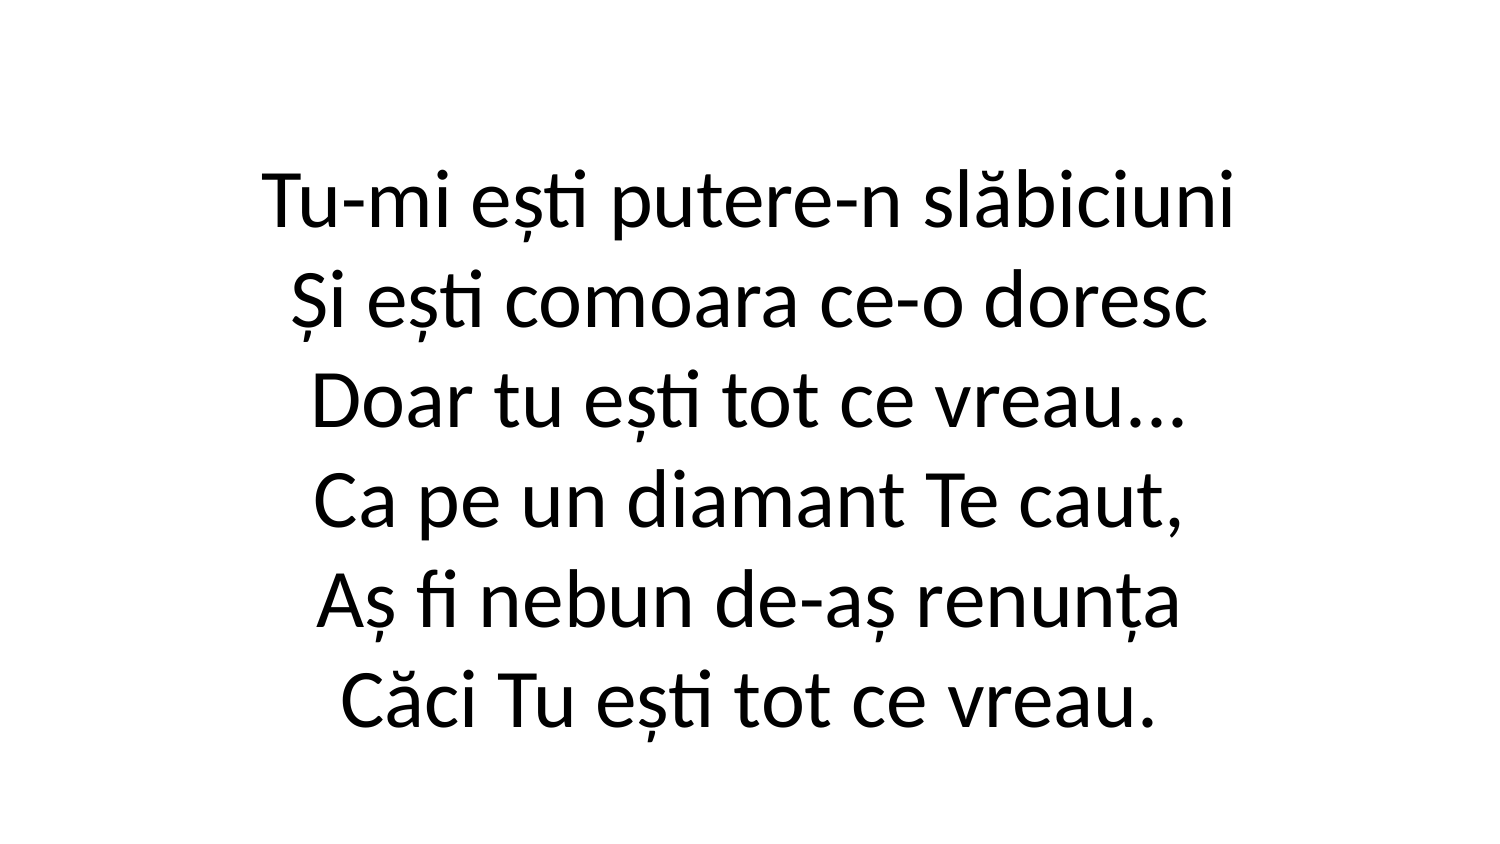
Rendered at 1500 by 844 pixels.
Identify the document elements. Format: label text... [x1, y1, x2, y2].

text_box Tu-mi ești putere-n slăbiciuni Și ești comoara ce-o doresc Doar tu ești tot ce vreau... Ca pe un diamant Te caut, Aș fi nebun de-aș renunța Căci Tu ești tot ce vreau. [247, 92, 1253, 752]
